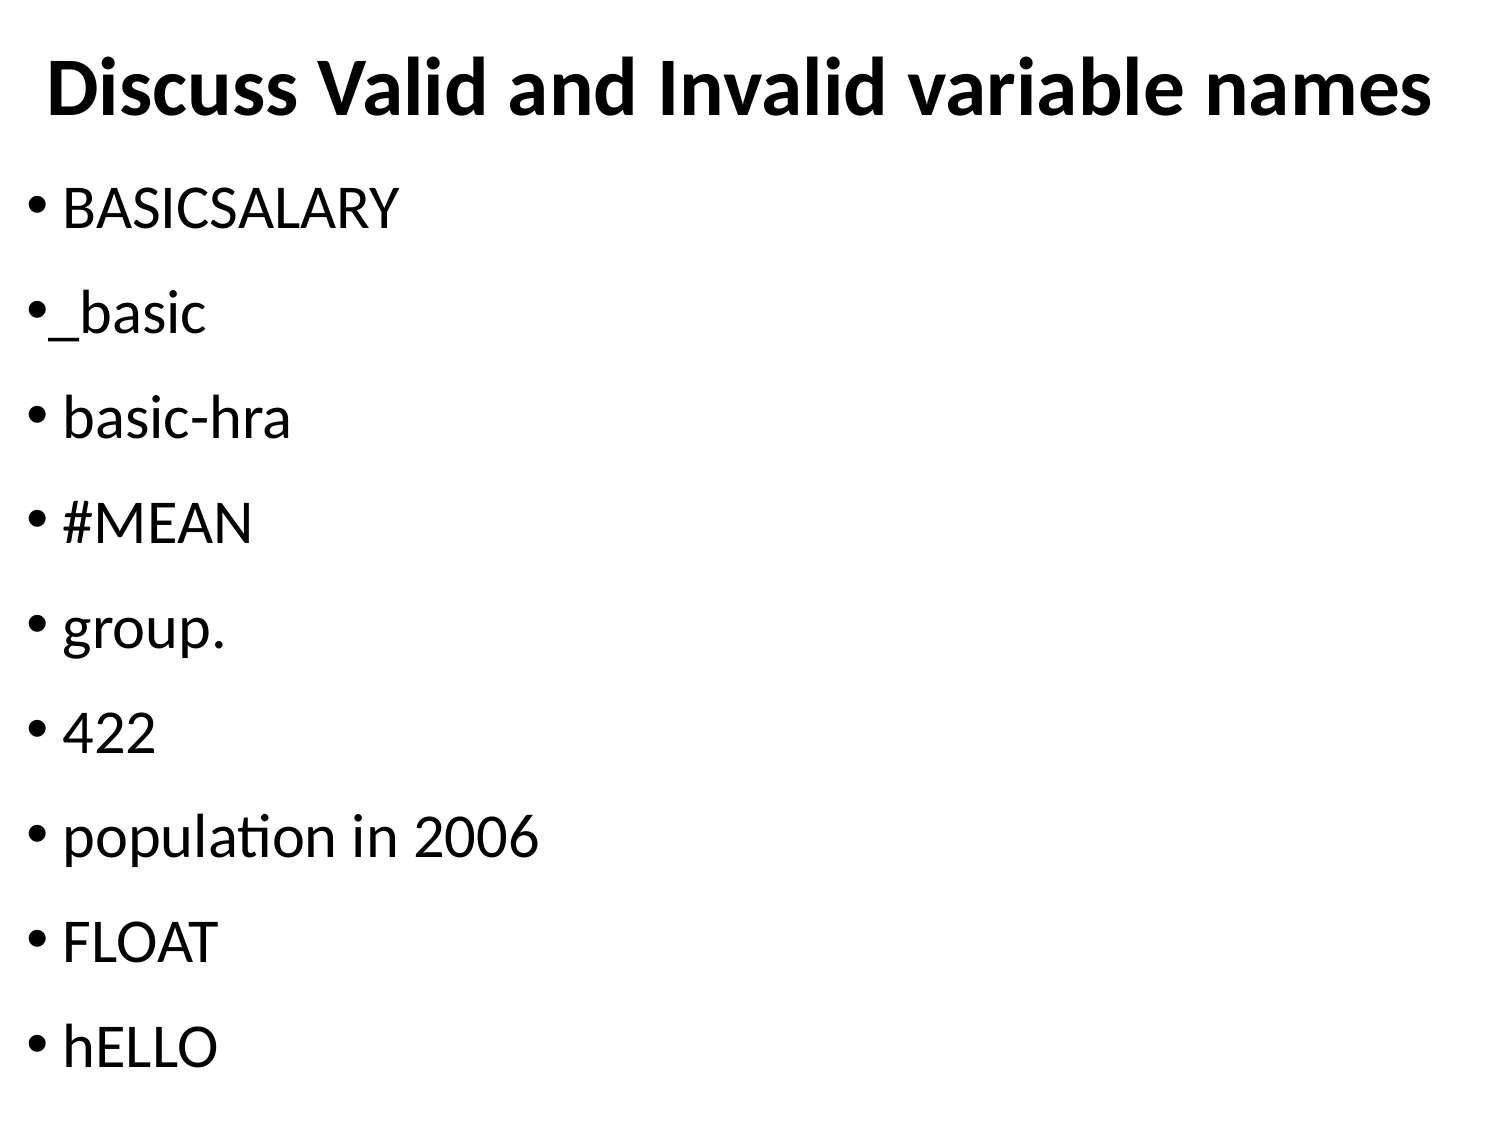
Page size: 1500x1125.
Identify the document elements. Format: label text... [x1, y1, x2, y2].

title Discuss Valid and Invalid variable names [28, 23, 1454, 128]
text_box BASICSALARY _basic basic-hra #MEAN group. 422 population in 2006 FLOAT hELLO [11, 128, 1489, 1088]
